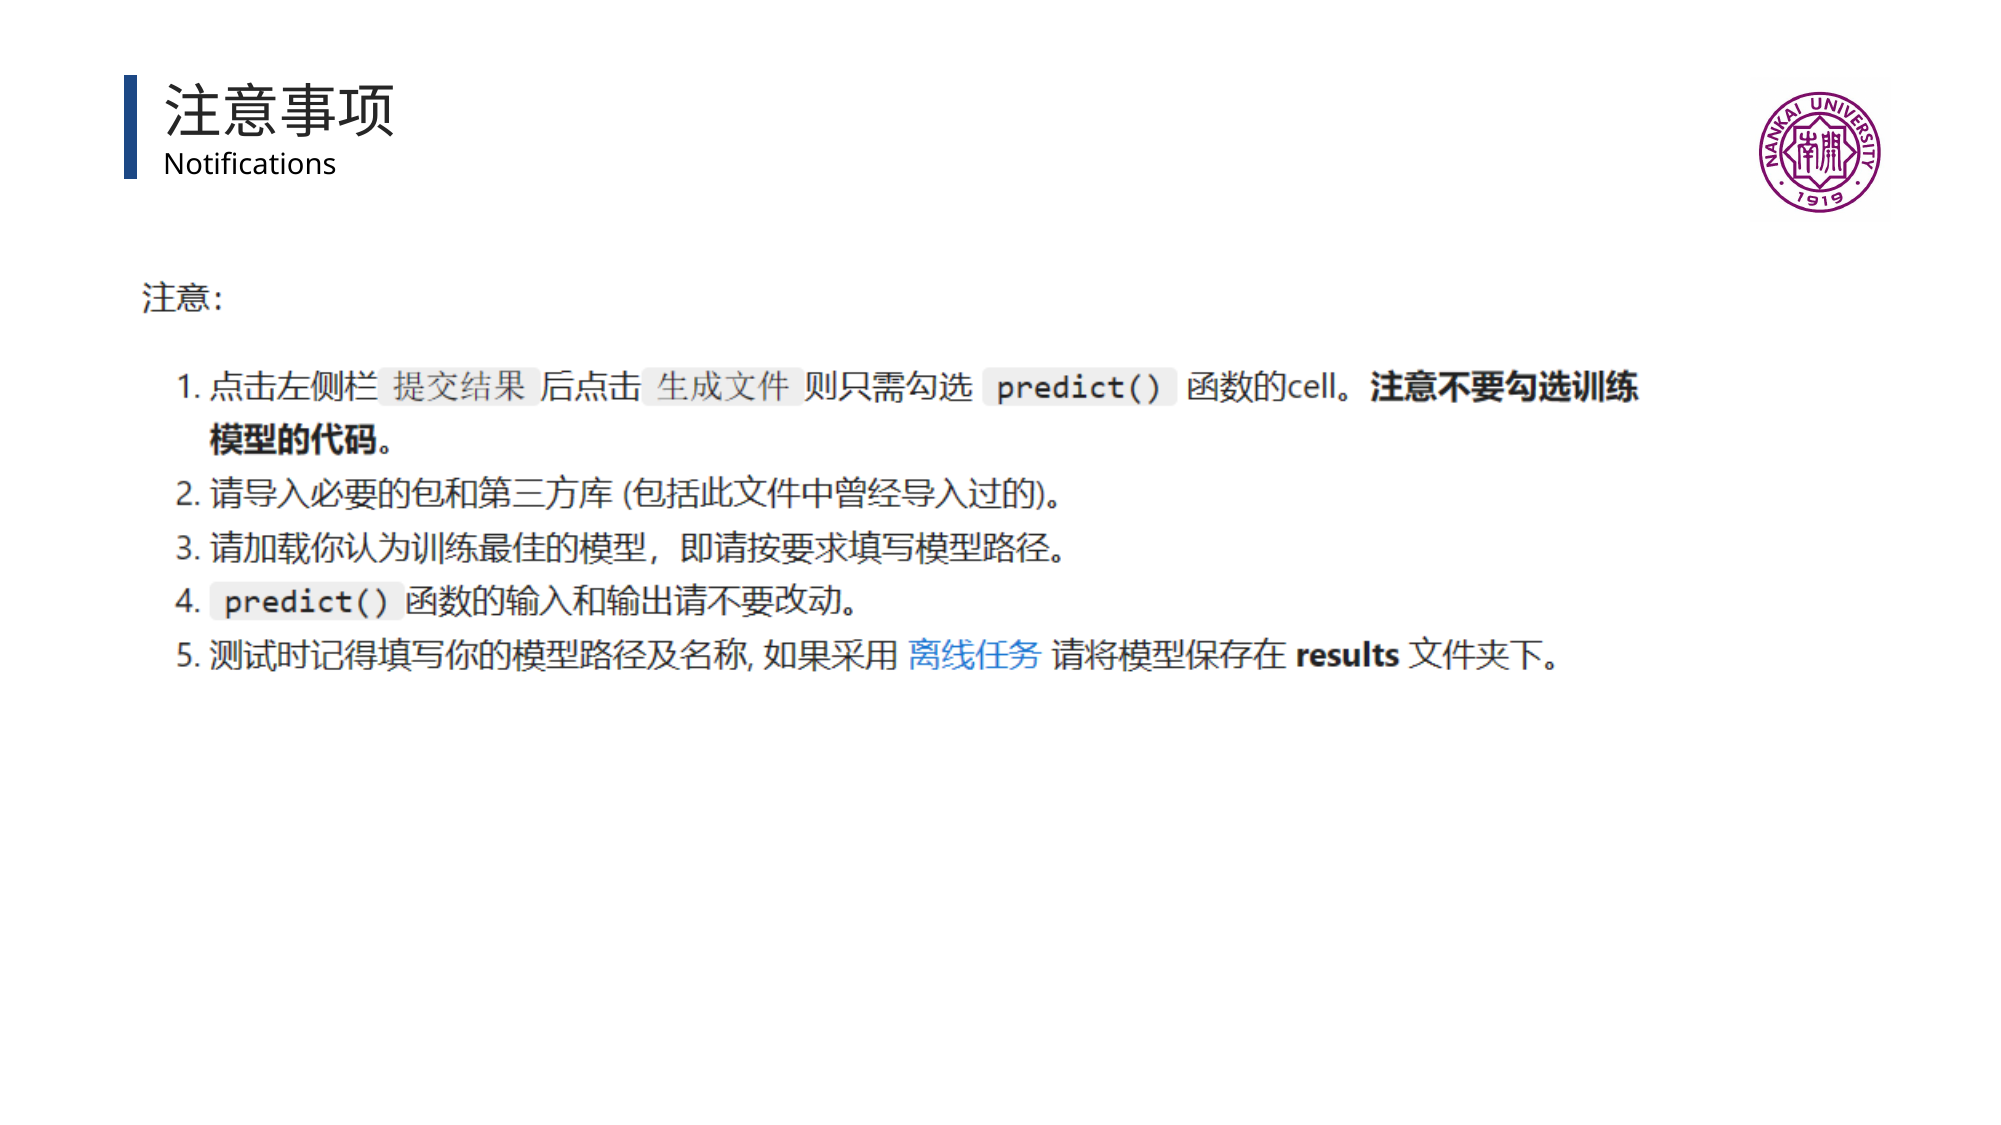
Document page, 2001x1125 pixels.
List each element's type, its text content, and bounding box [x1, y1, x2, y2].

text_box 注意事项 [148, 67, 633, 152]
picture [114, 258, 1704, 702]
text_box Notifications [148, 137, 437, 188]
picture [1750, 77, 1891, 222]
